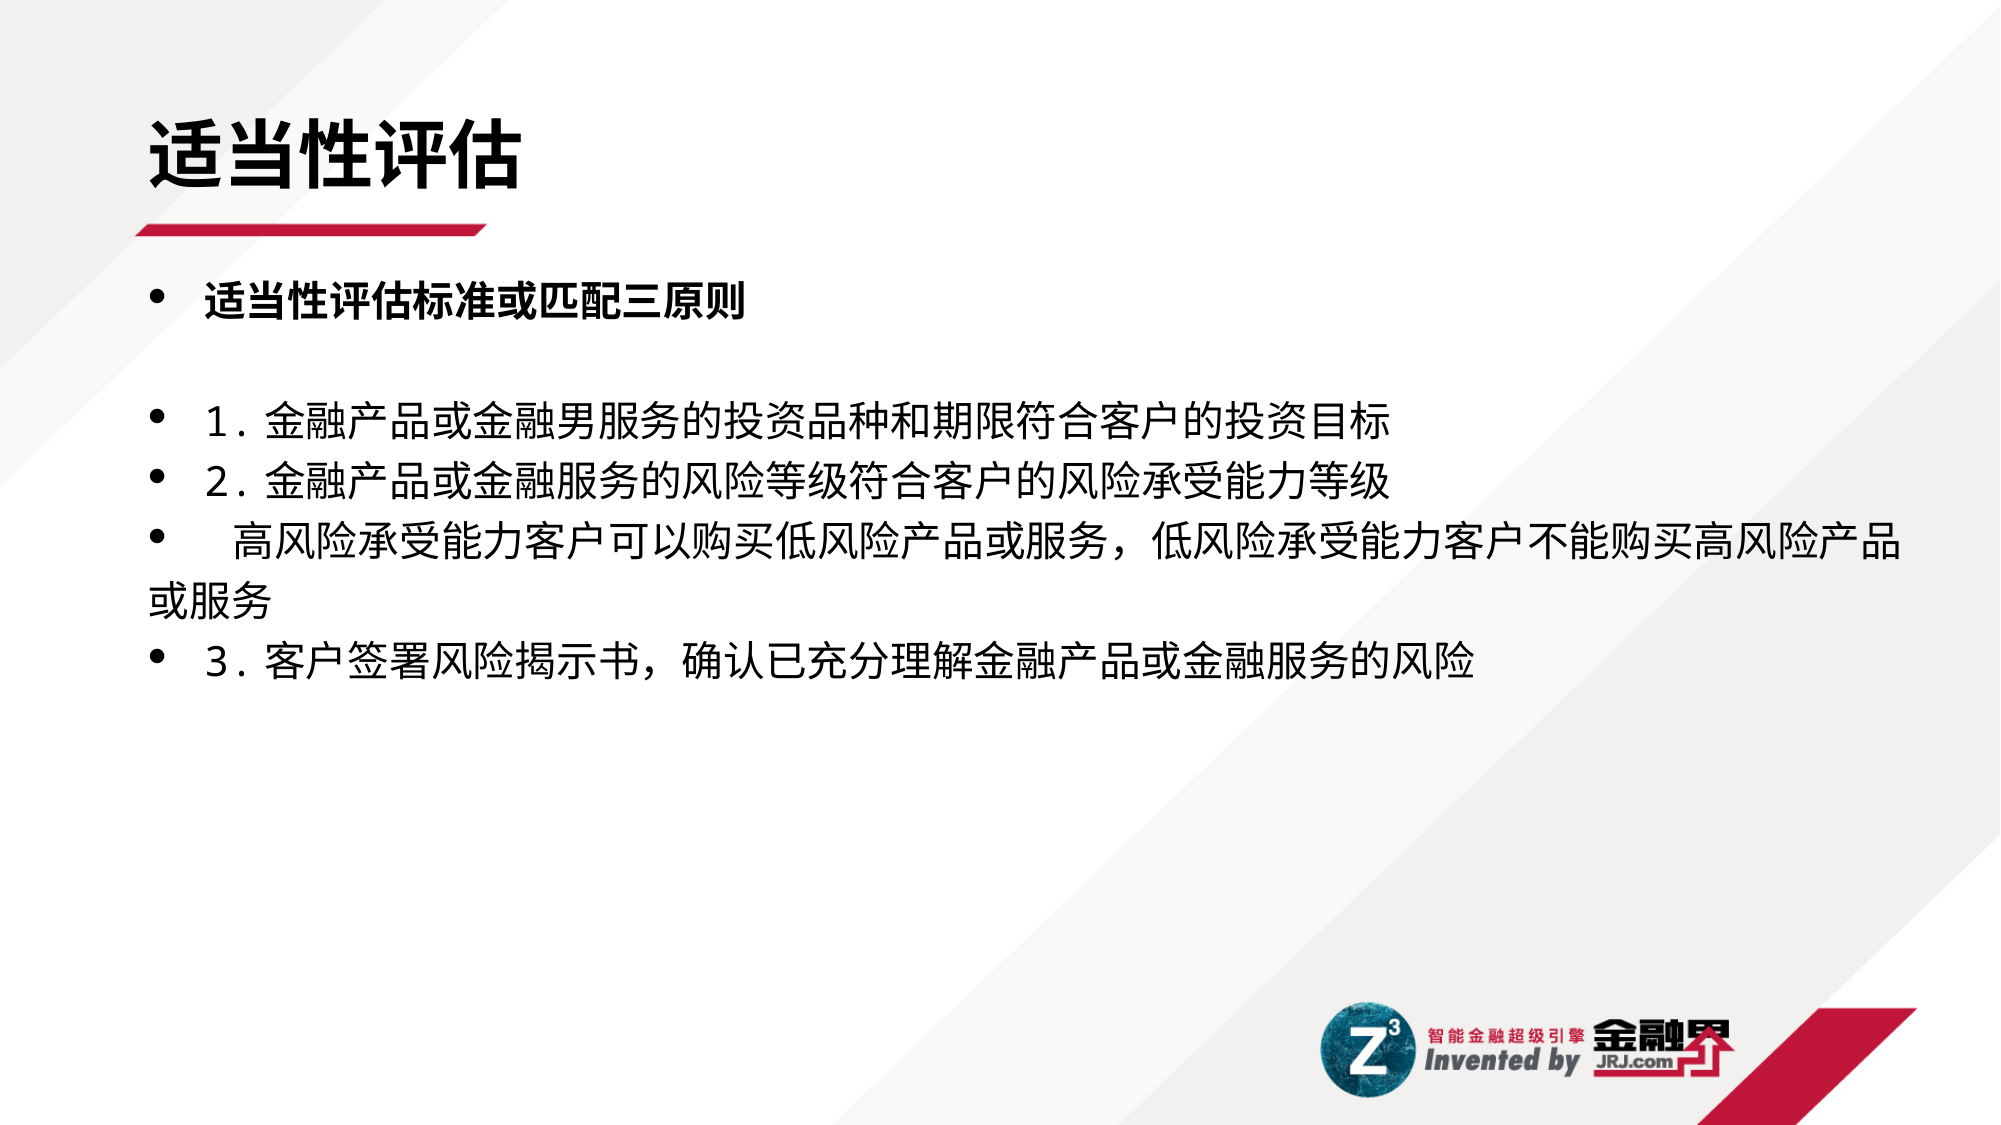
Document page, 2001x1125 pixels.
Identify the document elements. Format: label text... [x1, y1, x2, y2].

picture [0, 0, 2001, 1125]
title 适当性评估 [133, 106, 1541, 211]
text_box 适当性评估标准或匹配三原则 1.金融产品或金融男服务的投资品种和期限符合客户的投资目标 2.金融产品或金融服务的风险等级符合客户的风险承受能力等级 高风险承受能力客户可以购买低风险产品或服务，低风险承受能力客户不能购买高风险产品 或服务 3.客户签署风险揭示书，确认已充分理解金融产品或金融服务的风险 [133, 257, 1962, 693]
